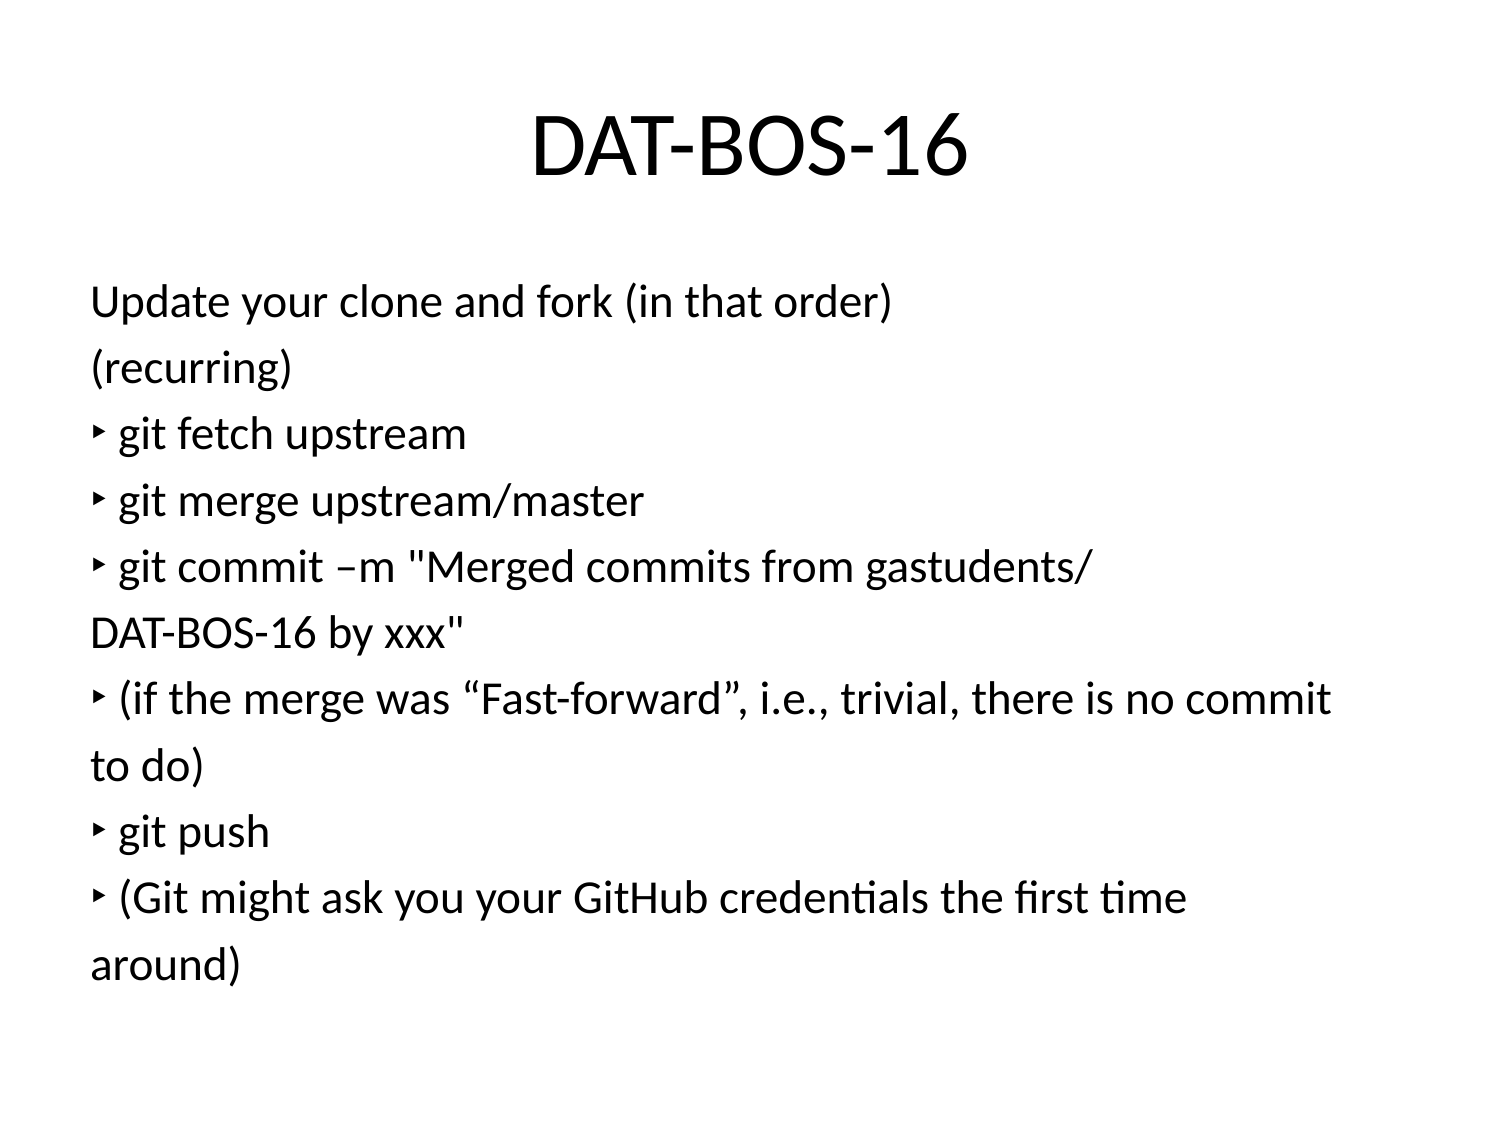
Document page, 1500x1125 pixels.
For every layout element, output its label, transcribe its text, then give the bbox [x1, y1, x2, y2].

list Update your clone and fork (in that order) (recurring) ‣ git fetch upstream ‣ git merge upstream/master ‣ git commit –m "Merged commits from gastudents/ DAT-BOS-16 by xxx" ‣ (if the merge was “Fast-forward”, i.e., trivial, there is no commit to do) ‣ git push ‣ (Git might ask you your GitHub credentials the first time around) [75, 262, 1425, 1005]
title DAT-BOS-16 [75, 45, 1425, 233]
